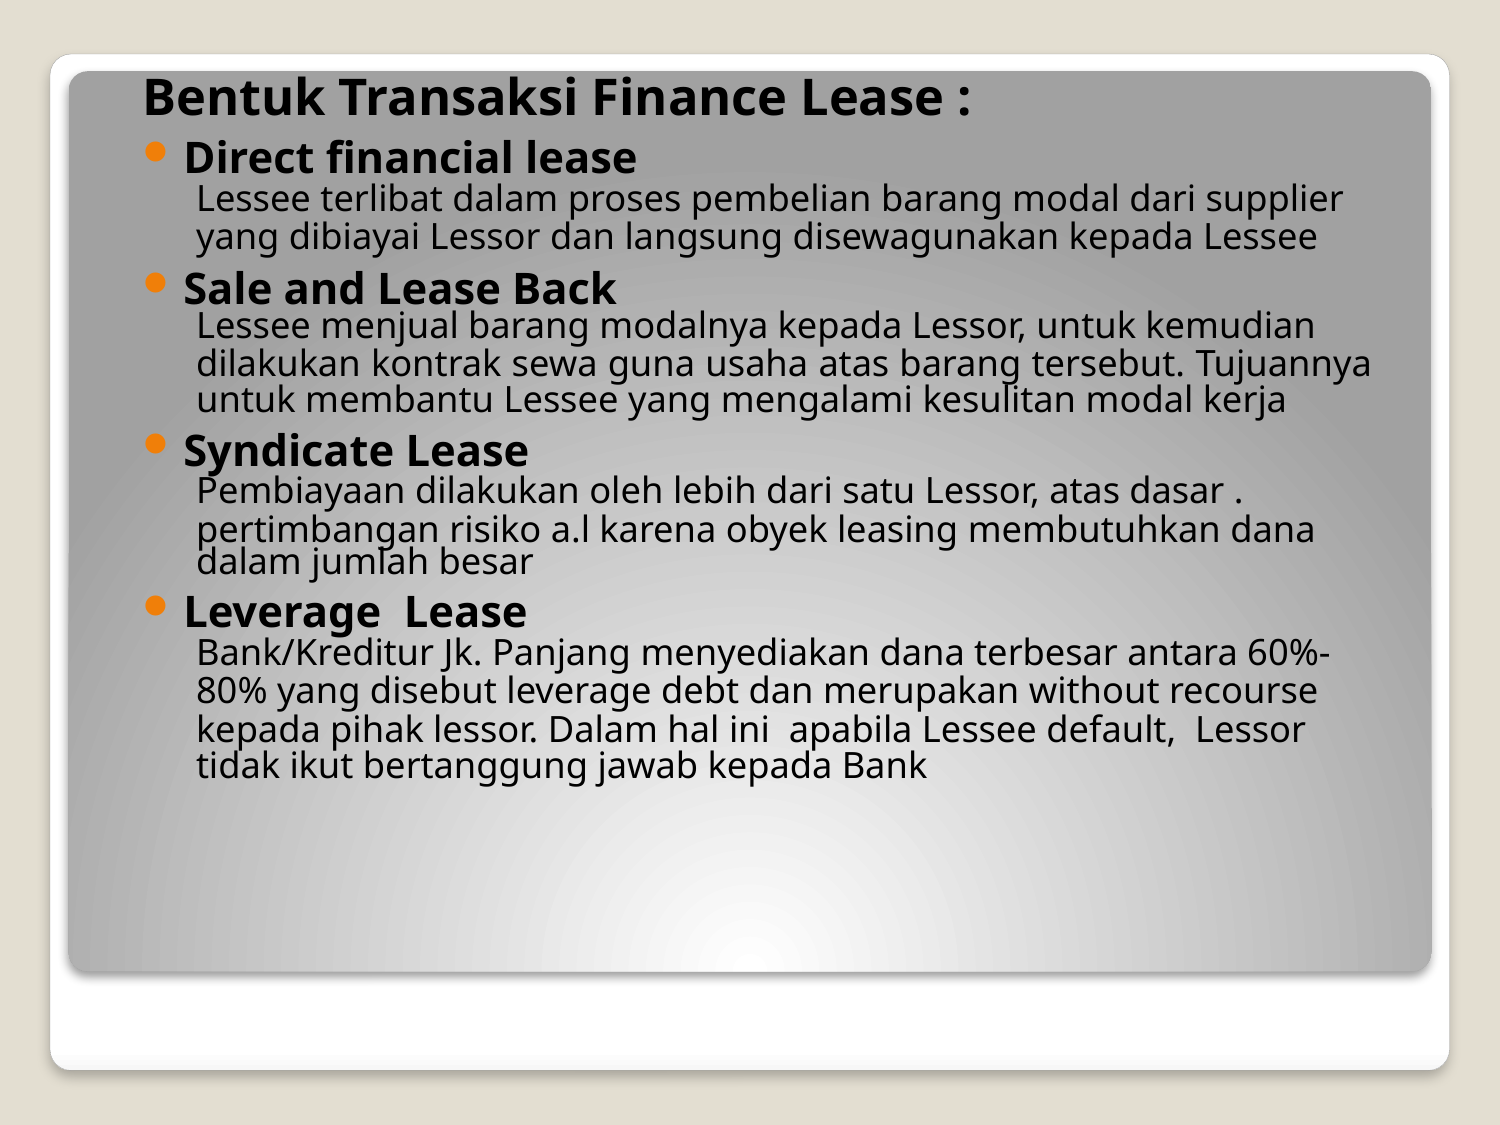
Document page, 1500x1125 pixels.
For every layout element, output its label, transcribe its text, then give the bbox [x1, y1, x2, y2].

list Bentuk Transaksi Finance Lease : Direct financial lease Lessee terlibat dalam proses pembelian barang modal dari supplier yang dibiayai Lessor dan langsung disewagunakan kepada Lessee Sale and Lease Back Lessee menjual barang modalnya kepada Lessor, untuk kemudian dilakukan kontrak sewa guna usaha atas barang tersebut. Tujuannya untuk membantu Lessee yang mengalami kesulitan modal kerja Syndicate Lease Pembiayaan dilakukan oleh lebih dari satu Lessor, atas dasar . pertimbangan risiko a.l karena obyek leasing membutuhkan dana dalam jumlah besar Leverage Lease Bank/Kreditur Jk. Panjang menyediakan dana terbesar antara 60%- 80% yang disebut leverage debt dan merupakan without recourse kepada pihak lessor. Dalam hal ini apabila Lessee default, Lessor tidak ikut bertanggung jawab kepada Bank [112, 50, 1388, 1000]
